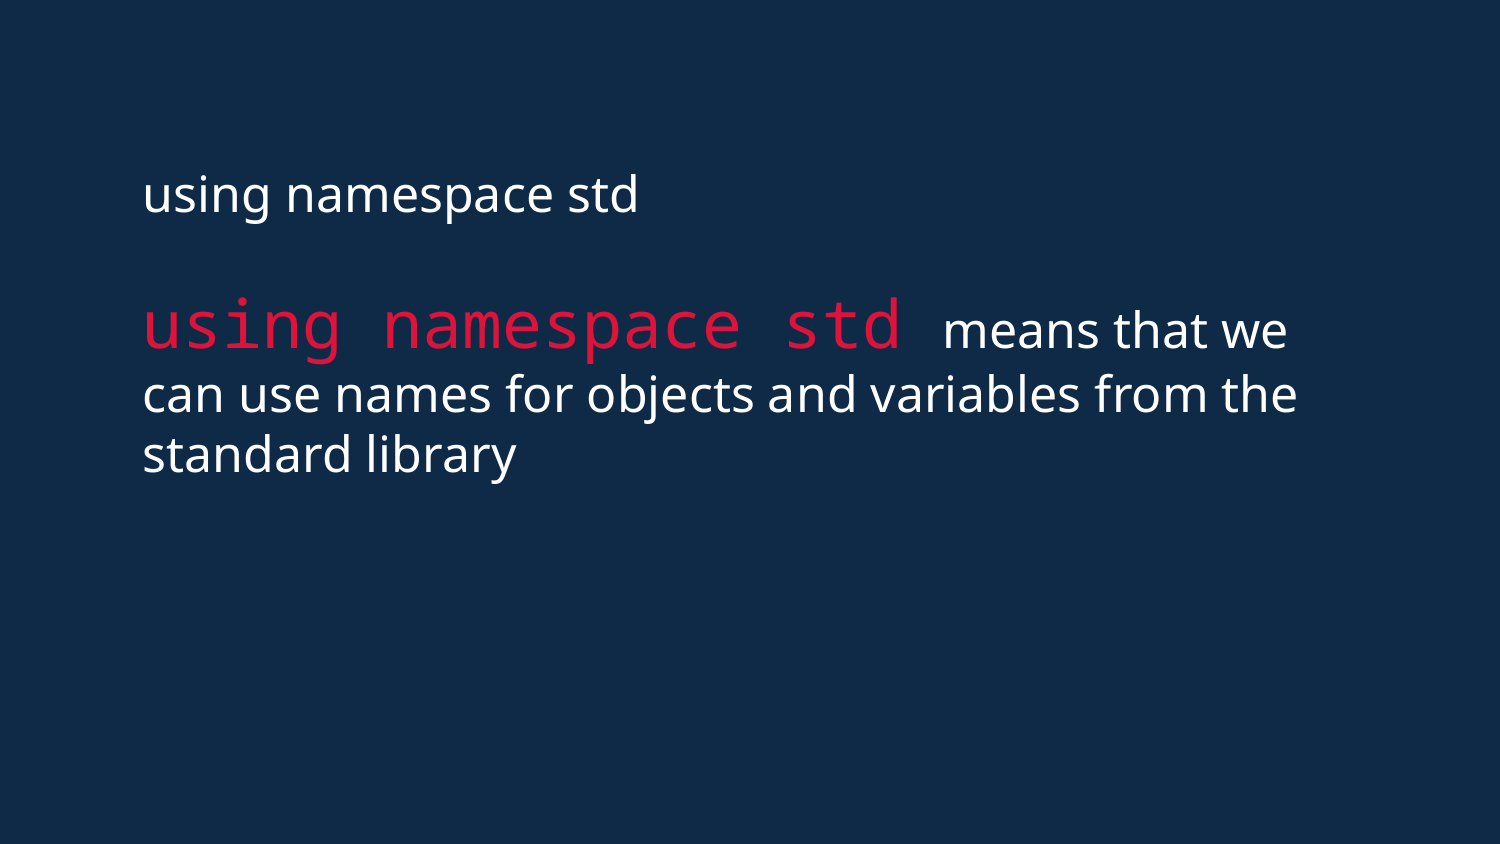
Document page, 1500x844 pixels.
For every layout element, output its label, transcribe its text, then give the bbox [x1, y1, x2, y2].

text_box using namespace std using namespace std means that we can use names for objects and variables from the standard library [127, 147, 1393, 817]
